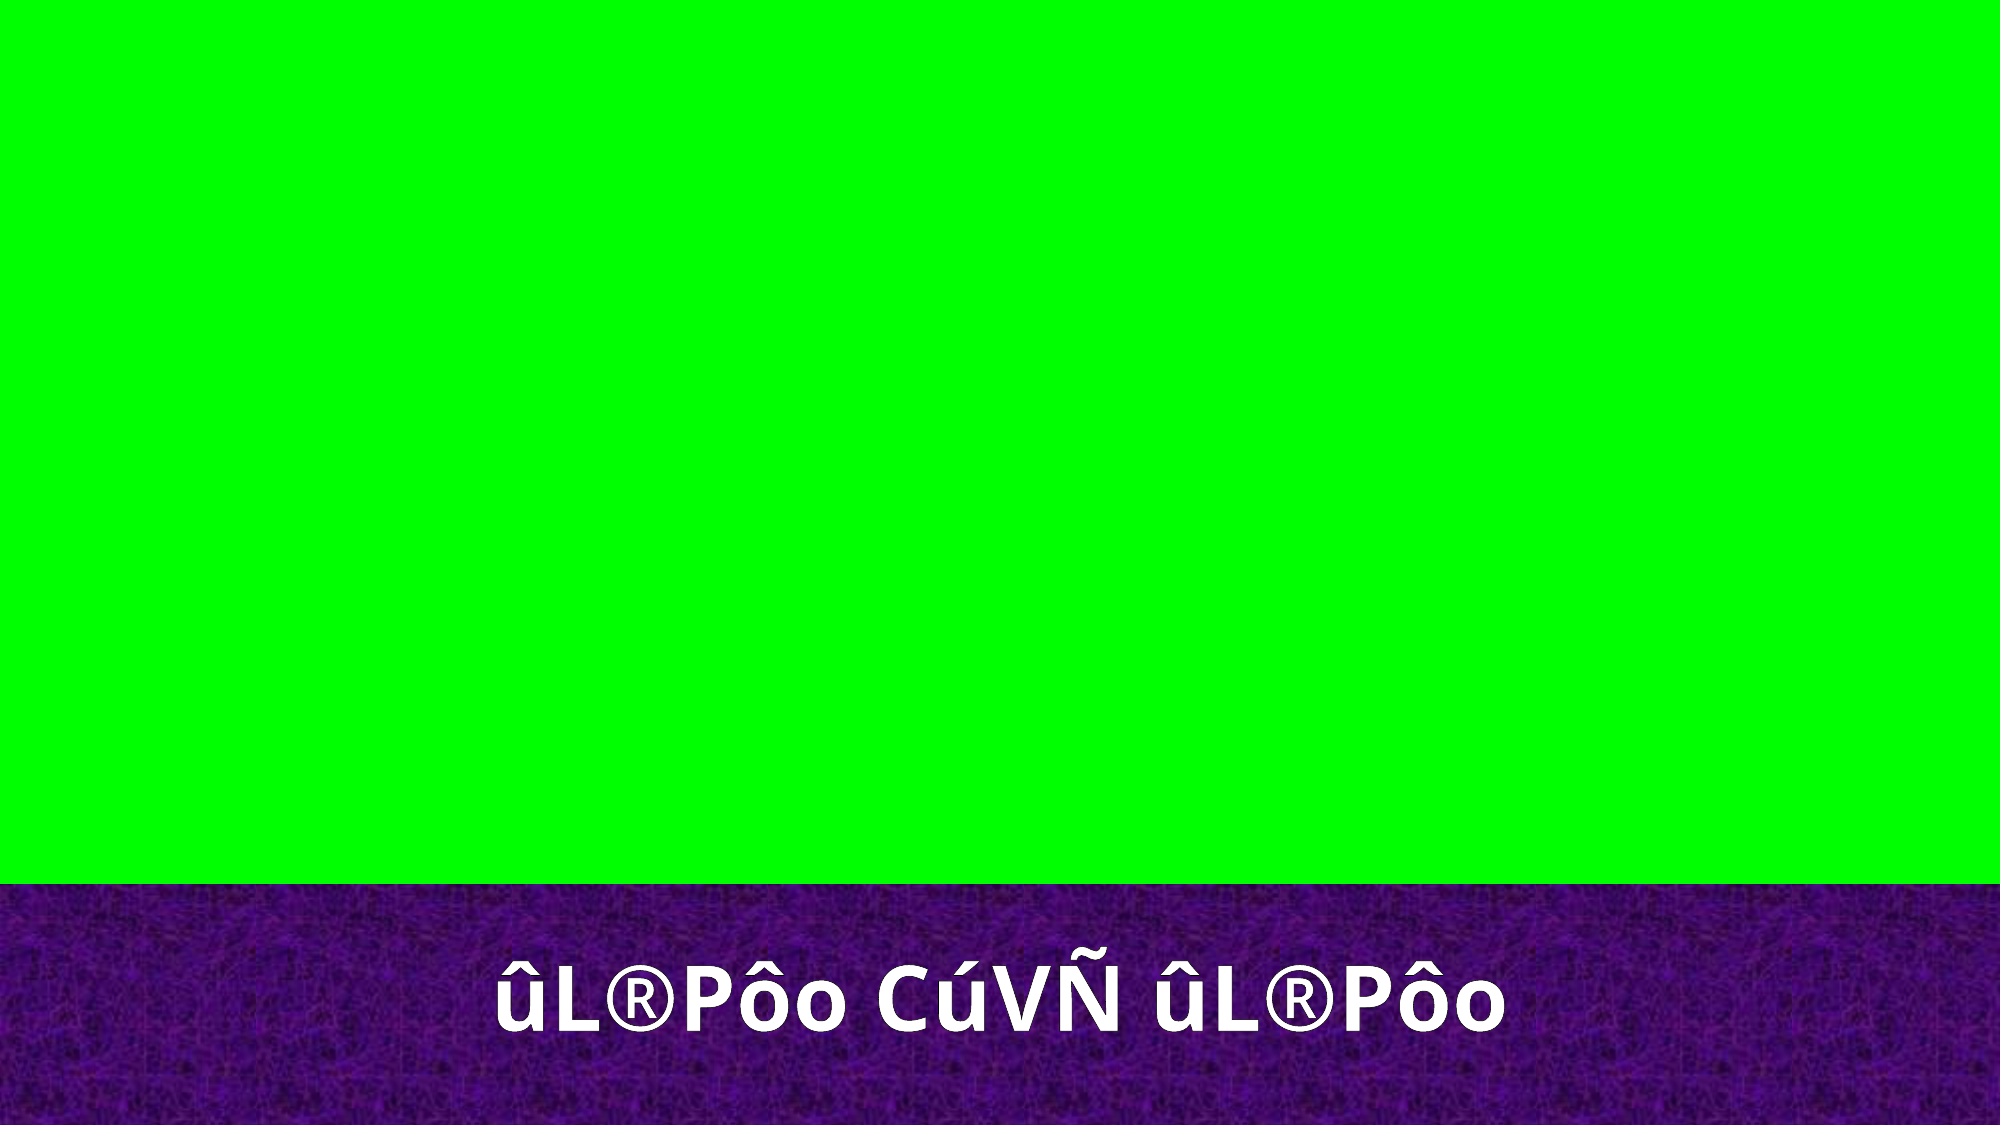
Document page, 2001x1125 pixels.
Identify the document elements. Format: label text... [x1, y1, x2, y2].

text_box [0, 884, 2000, 1125]
text_box ûL®Pôo CúVÑ ûL®Pôo [378, 932, 1622, 1057]
